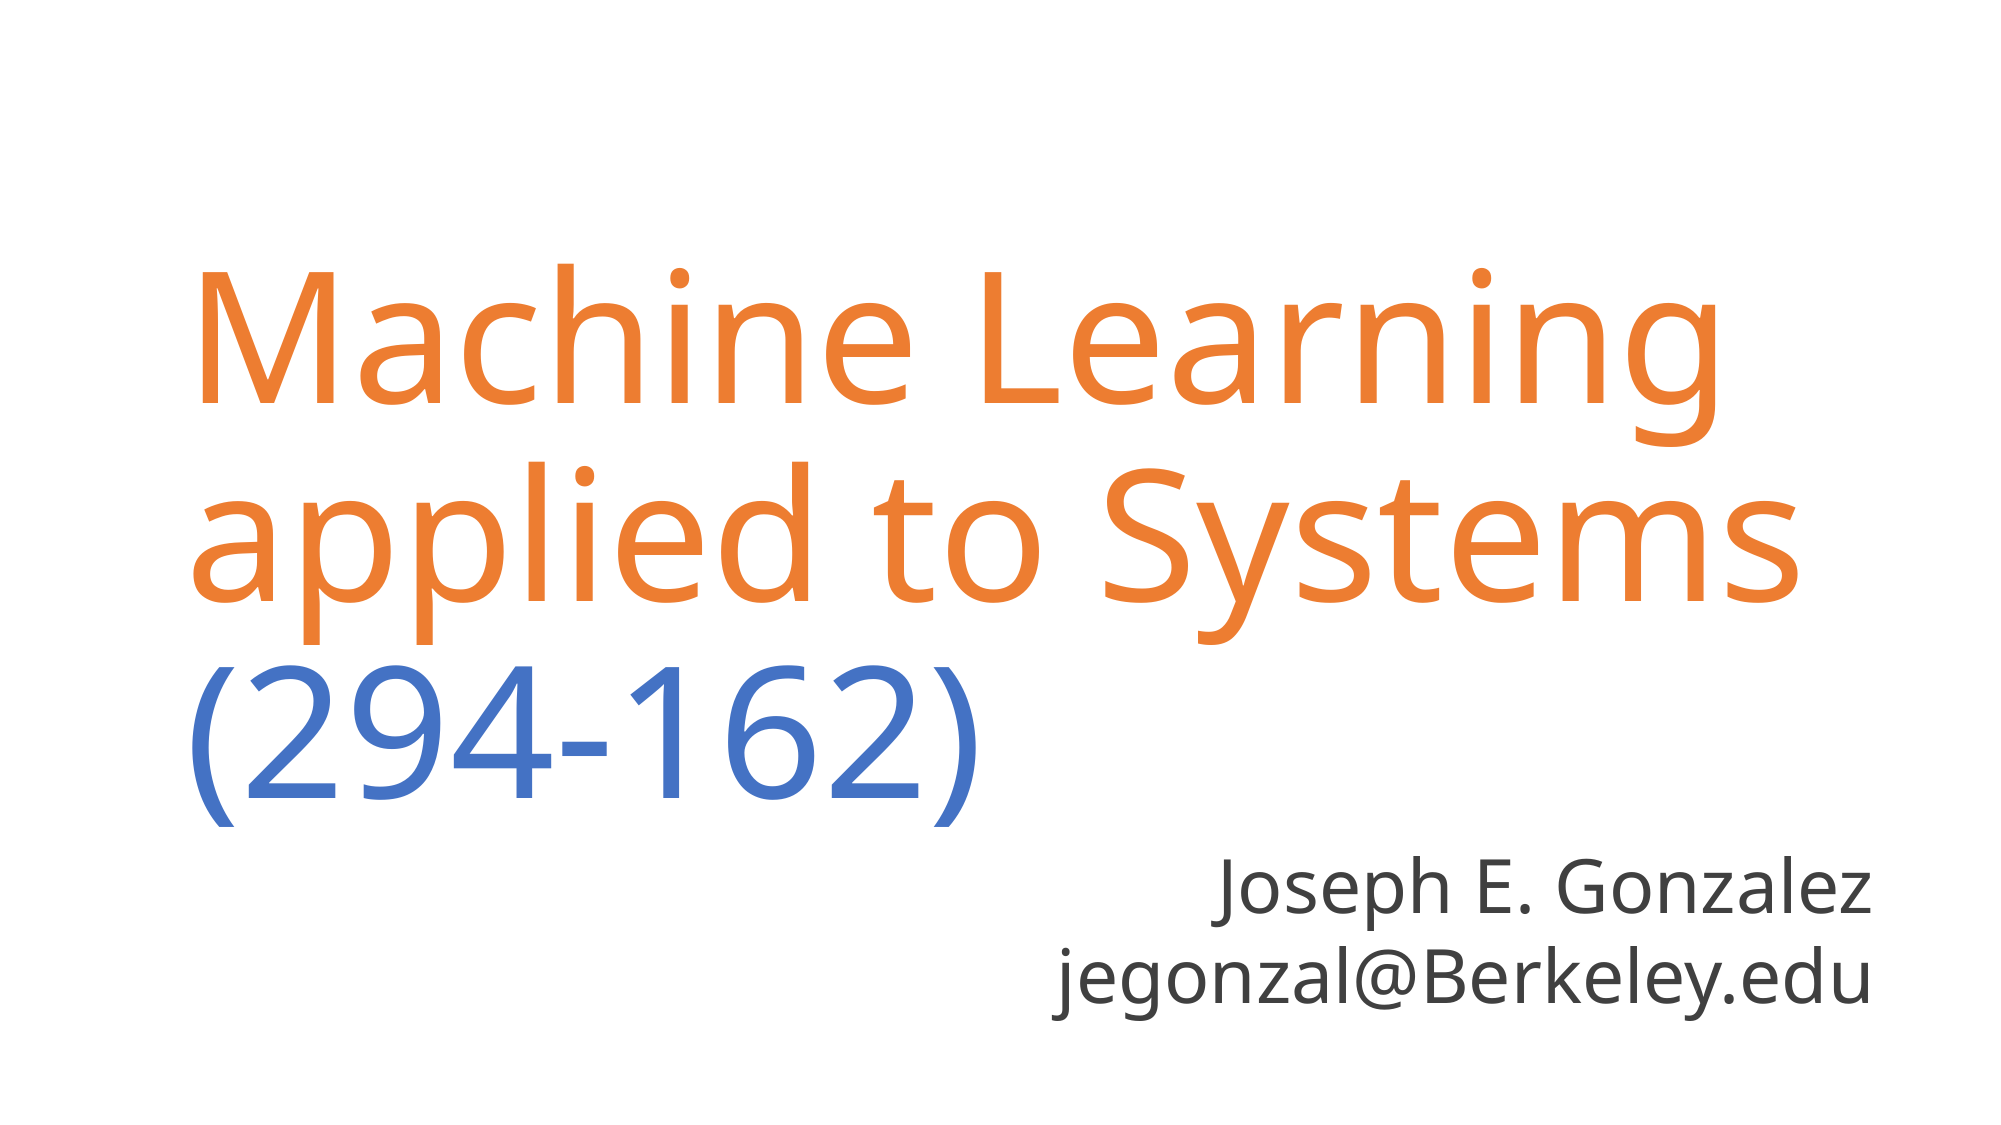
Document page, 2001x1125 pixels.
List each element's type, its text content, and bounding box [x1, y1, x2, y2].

title Machine Learning applied to Systems (294-162) [170, 180, 1890, 846]
text_box Joseph E. Gonzalez jegonzal@Berkeley.edu [378, 846, 1890, 1032]
